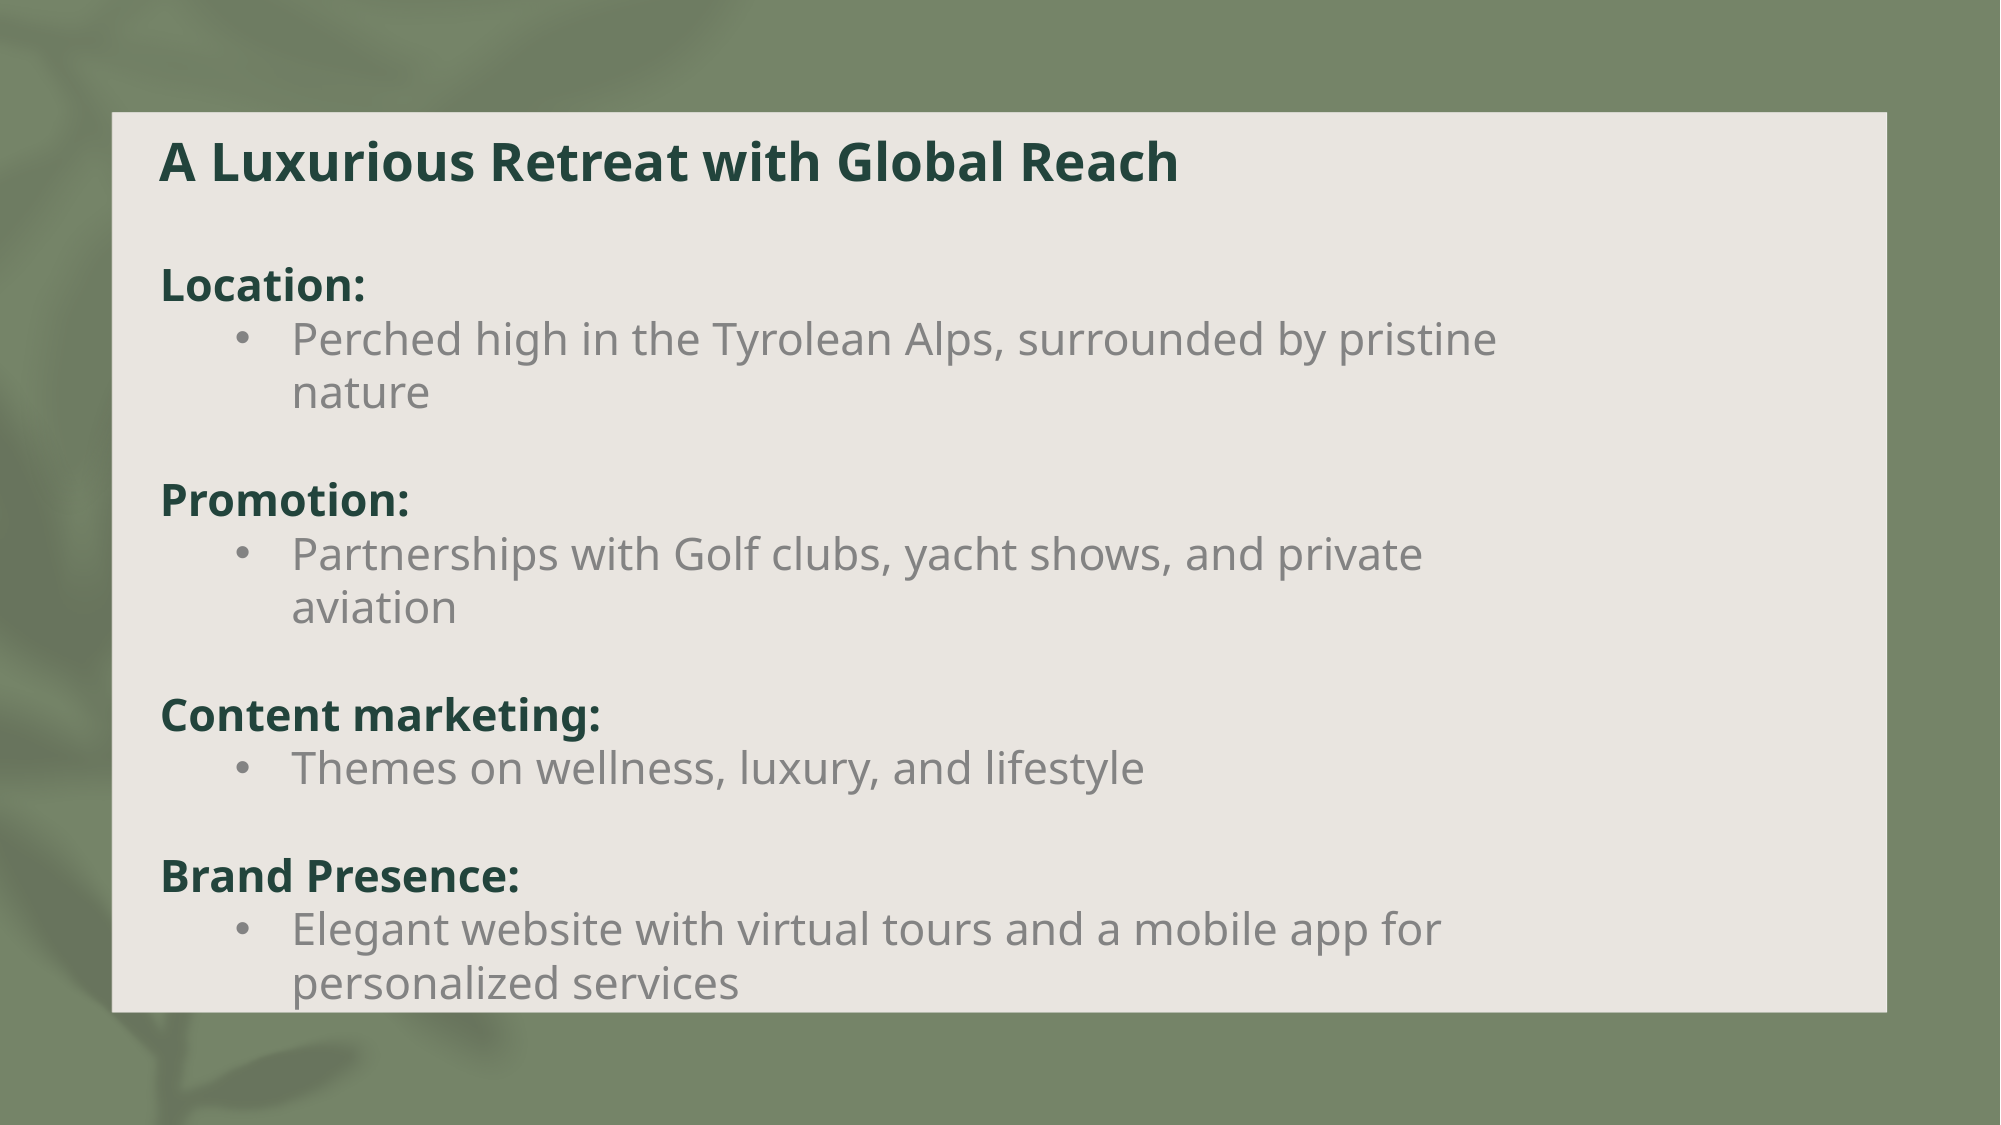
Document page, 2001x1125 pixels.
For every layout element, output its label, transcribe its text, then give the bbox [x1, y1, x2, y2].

text_box [860, 111, 1888, 1013]
text_box Location: Perched high in the Tyrolean Alps, surrounded by pristine nature Promotion: Partnerships with Golf clubs, yacht shows, and private aviation Content marketing: Themes on wellness, luxury, and lifestyle Brand Presence: Elegant website with virtual tours and a mobile app for personalized services [860, 249, 1576, 1016]
text_box [860, 0, 2000, 1125]
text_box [0, 0, 860, 1125]
text_box A Luxurious Retreat with Global Reach [860, 120, 1344, 199]
